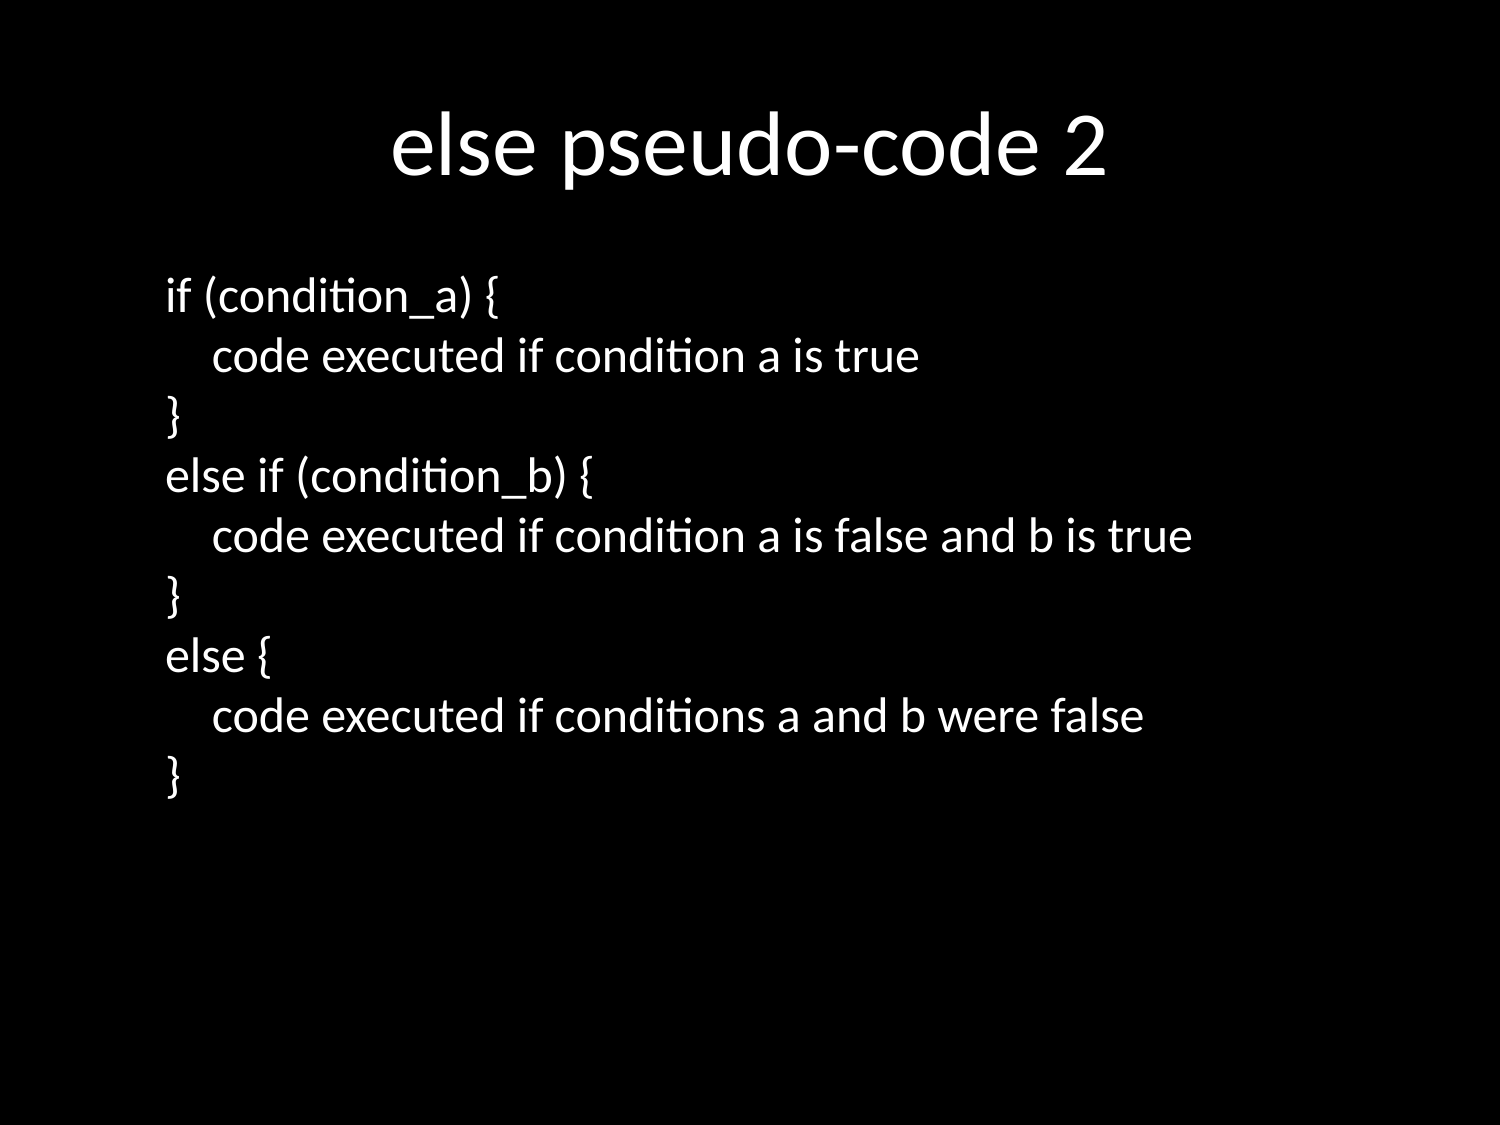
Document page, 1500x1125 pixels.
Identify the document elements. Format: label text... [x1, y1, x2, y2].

title else pseudo-code 2 [75, 45, 1425, 233]
list if (condition_a) { code executed if condition a is true } else if (condition_b) { code executed if condition a is false and b is true } else { code executed if conditions a and b were false } [75, 255, 1425, 1064]
